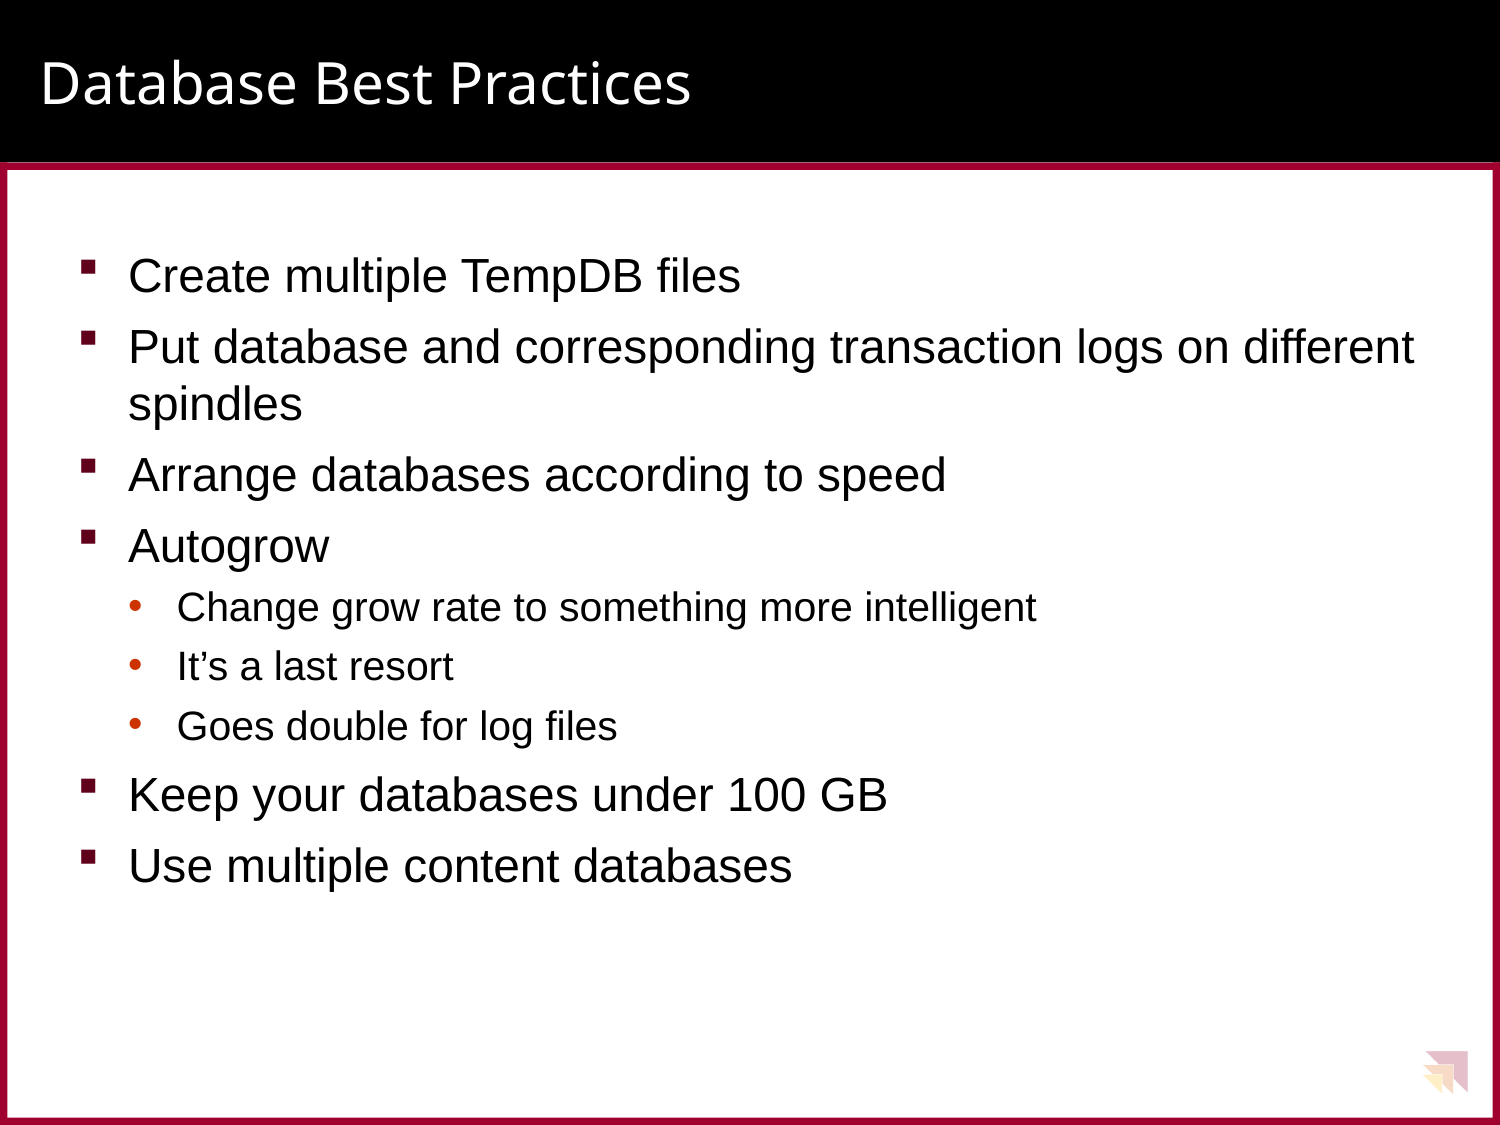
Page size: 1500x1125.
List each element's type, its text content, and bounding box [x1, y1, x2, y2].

title Database Best Practices [24, 12, 1438, 150]
list Create multiple TempDB files Put database and corresponding transaction logs on different spindles Arrange databases according to speed Autogrow Change grow rate to something more intelligent It’s a last resort Goes double for log files Keep your databases under 100 GB Use multiple content databases [62, 237, 1438, 900]
